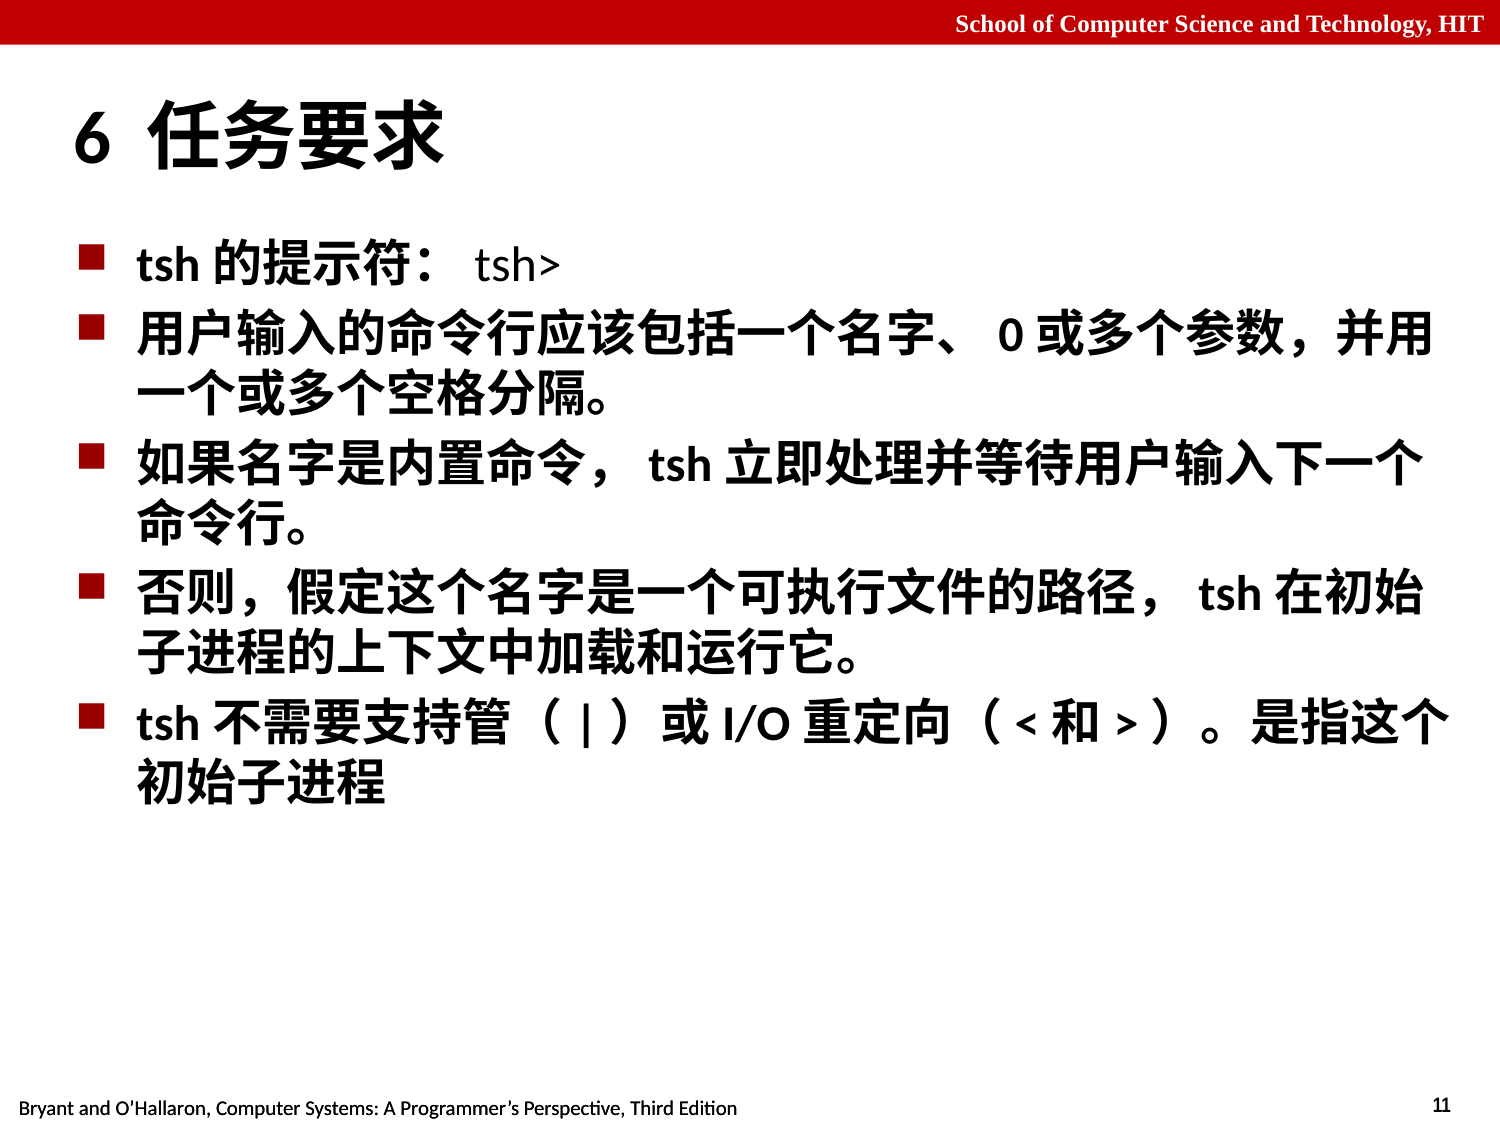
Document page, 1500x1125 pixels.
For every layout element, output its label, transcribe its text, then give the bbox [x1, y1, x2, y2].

title 6 任务要求 [58, 71, 1500, 197]
list tsh的提示符：tsh> 用户输入的命令行应该包括一个名字、0或多个参数，并用一个或多个空格分隔。 如果名字是内置命令，tsh立即处理并等待用户输入下一个命令行。 否则，假定这个名字是一个可执行文件的路径，tsh在初始子进程的上下文中加载和运行它。 tsh不需要支持管（|）或I/O重定向（<和>）。是指这个初始子进程 [64, 223, 1476, 1040]
